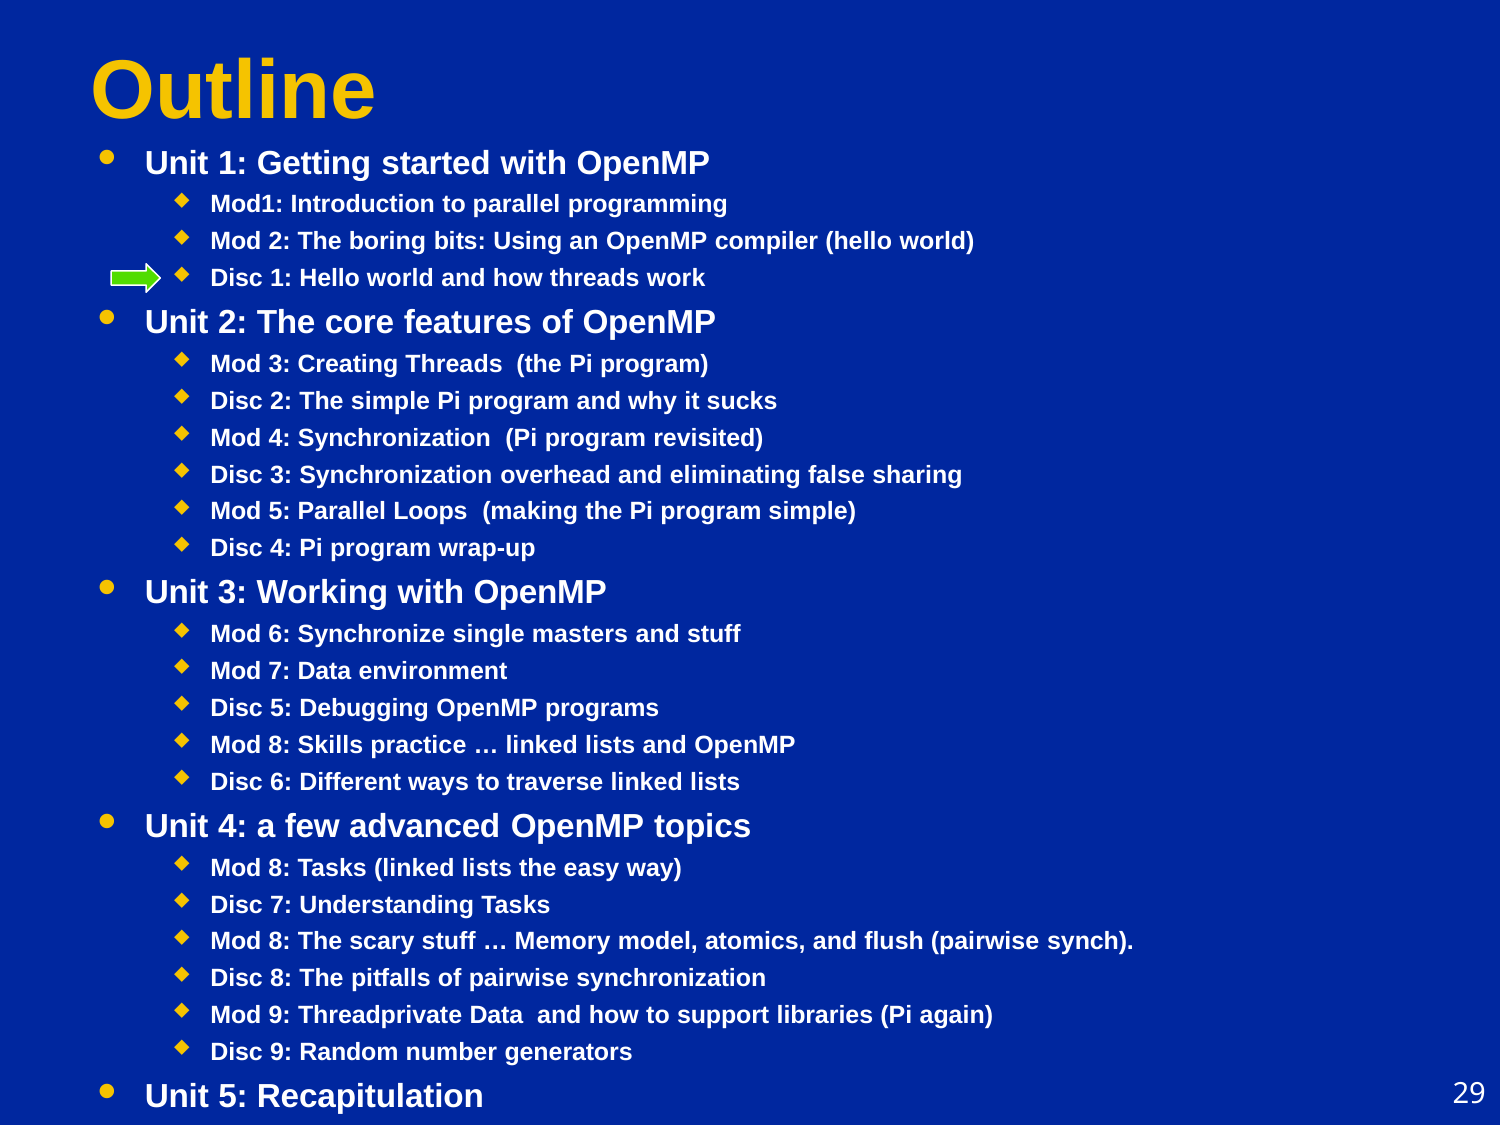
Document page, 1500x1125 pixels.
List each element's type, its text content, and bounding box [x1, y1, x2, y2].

text_box Unit 1: Getting started with OpenMP Mod1: Introduction to parallel programming Mod 2: The boring bits: Using an OpenMP compiler (hello world) Disc 1: Hello world and how threads work Unit 2: The core features of OpenMP Mod 3: Creating Threads (the Pi program) Disc 2: The simple Pi program and why it sucks Mod 4: Synchronization (Pi program revisited) Disc 3: Synchronization overhead and eliminating false sharing Mod 5: Parallel Loops (making the Pi program simple) Disc 4: Pi program wrap-up Unit 3: Working with OpenMP Mod 6: Synchronize single masters and stuff Mod 7: Data environment Disc 5: Debugging OpenMP programs Mod 8: Skills practice … linked lists and OpenMP Disc 6: Different ways to traverse linked lists Unit 4: a few advanced OpenMP topics Mod 8: Tasks (linked lists the easy way) Disc 7: Understanding Tasks Mod 8: The scary stuff … Memory model, atomics, and flush (pairwise synch). Disc 8: The pitfalls of pairwise synchronization Mod 9: Threadprivate Data and how to support libraries (Pi again) Disc 9: Random number generators Unit 5: Recapitulation [95, 129, 1136, 1115]
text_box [110, 262, 162, 294]
title Outline [88, 33, 380, 224]
text_box 29 [1450, 1072, 1488, 1110]
